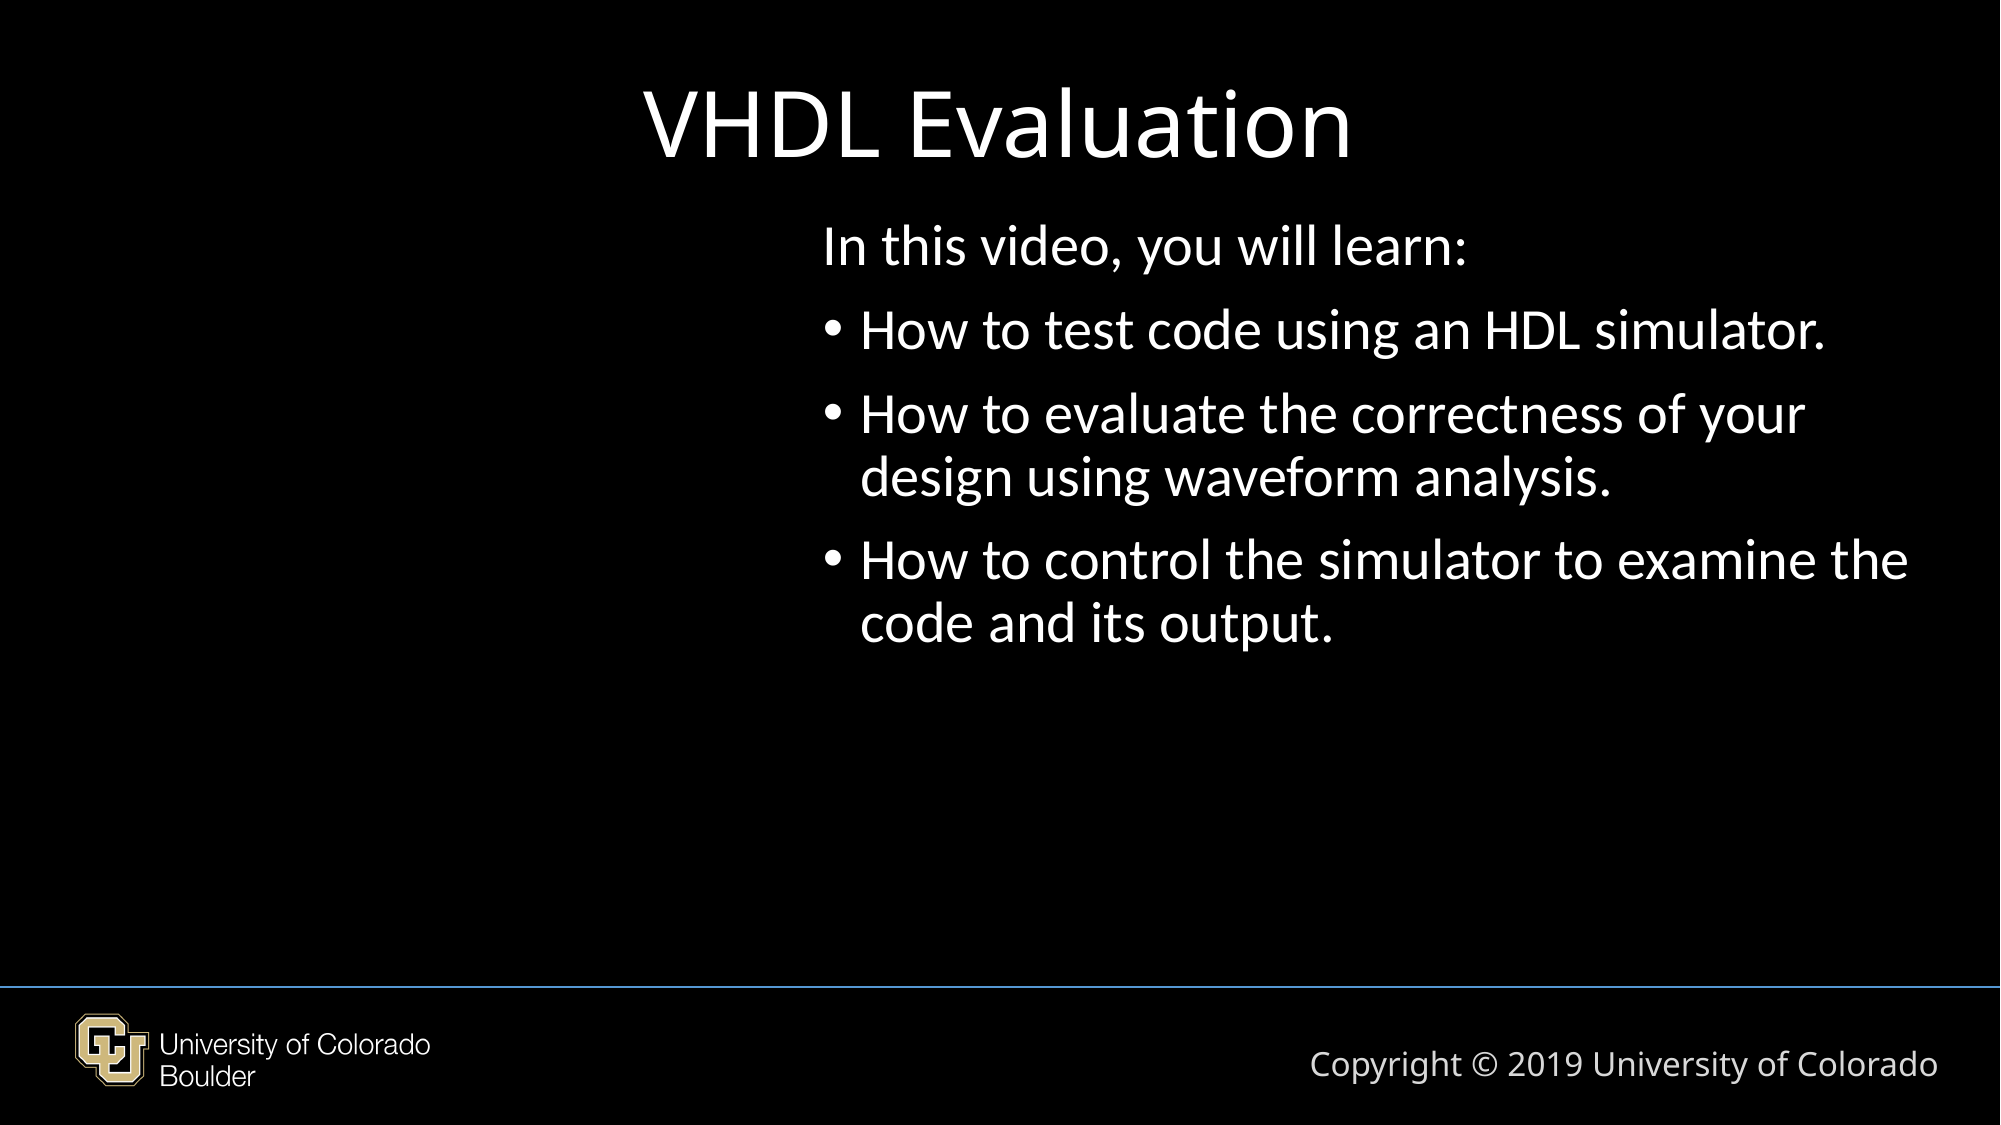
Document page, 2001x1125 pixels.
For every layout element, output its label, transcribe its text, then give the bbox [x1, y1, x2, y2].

text_box In this video, you will learn: How to test code using an HDL simulator. How to evaluate the correctness of your design using waveform analysis. How to control the simulator to examine the code and its output. [807, 208, 1933, 966]
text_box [1294, 1010, 2000, 1118]
text_box VHDL Evaluation [137, 59, 1863, 196]
picture [62, 1007, 458, 1105]
